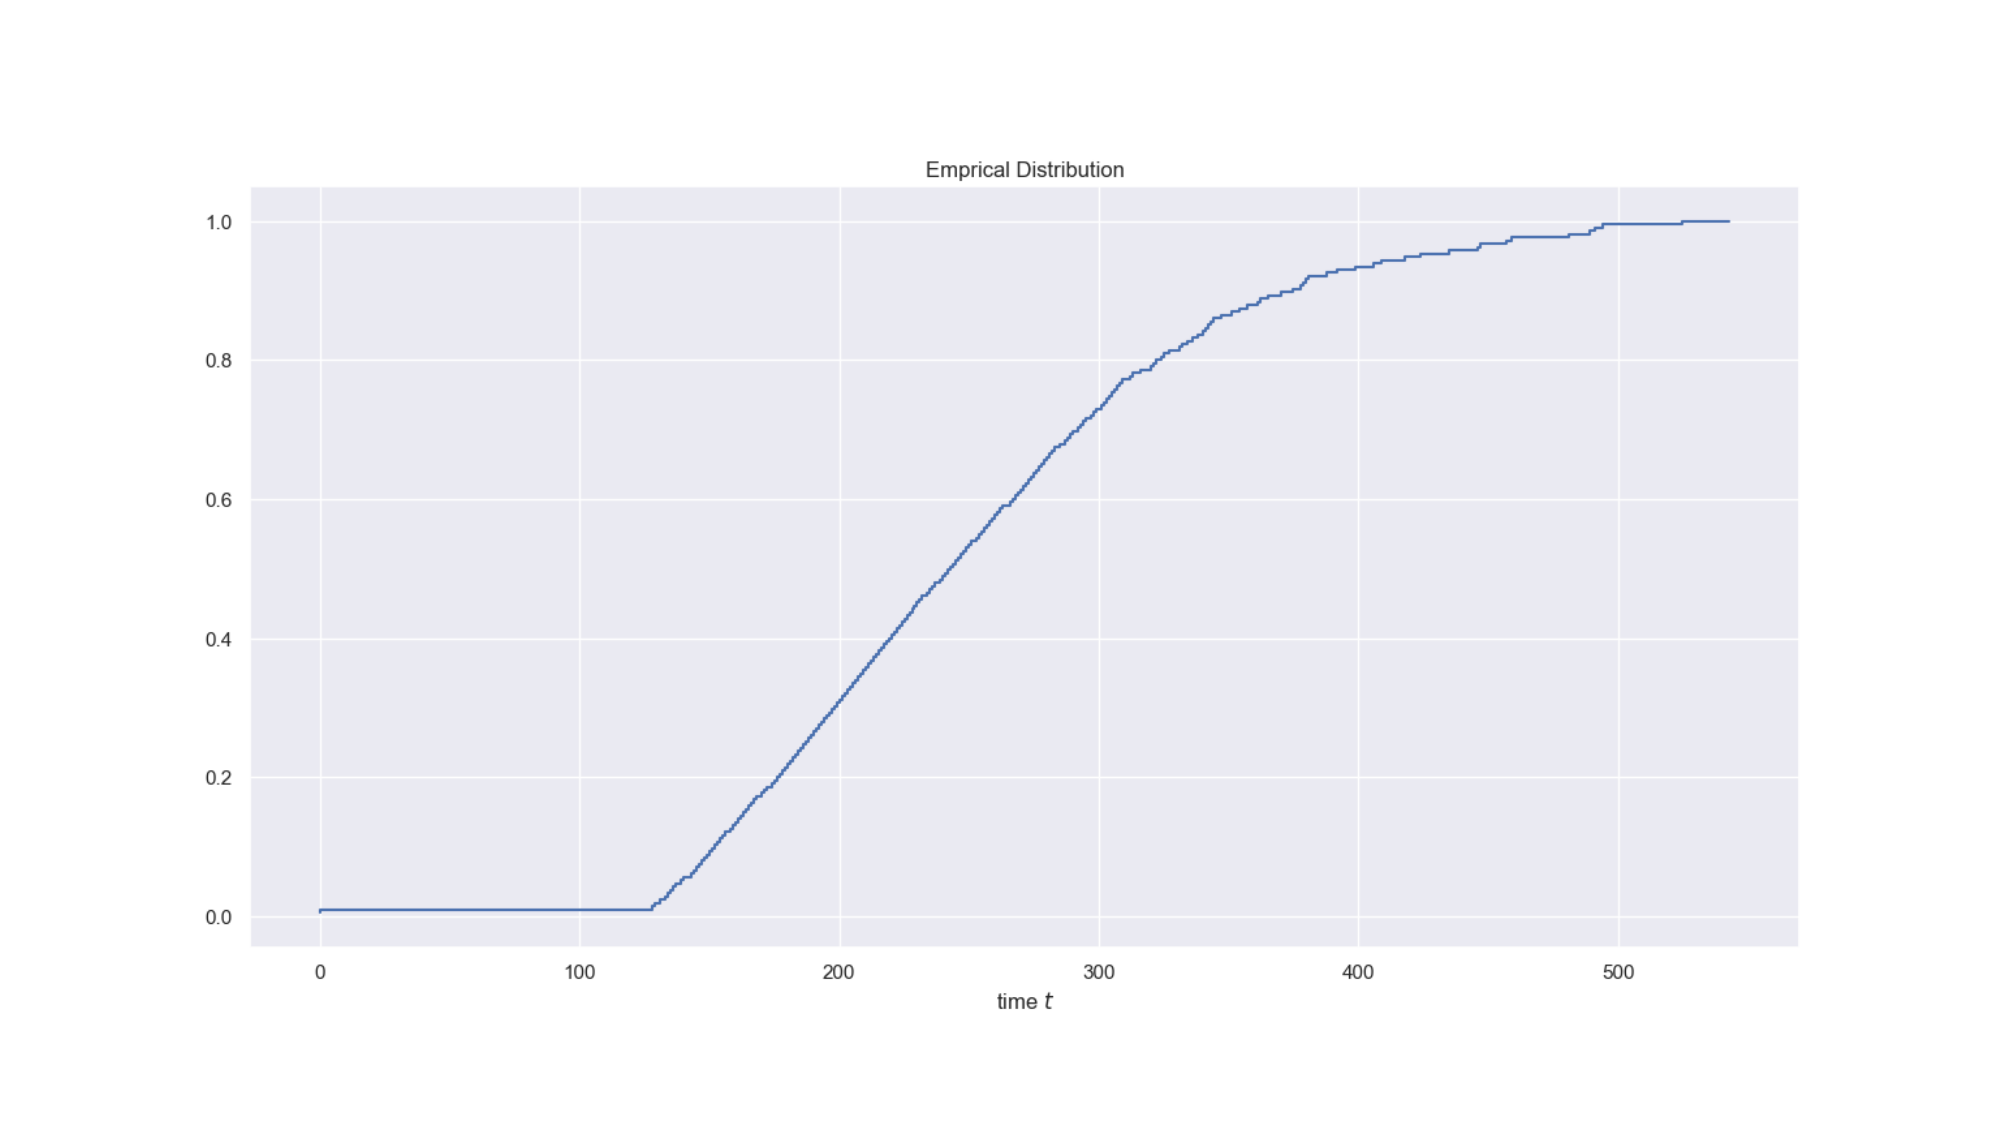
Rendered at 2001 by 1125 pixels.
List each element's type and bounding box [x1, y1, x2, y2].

picture [0, 69, 2000, 1056]
